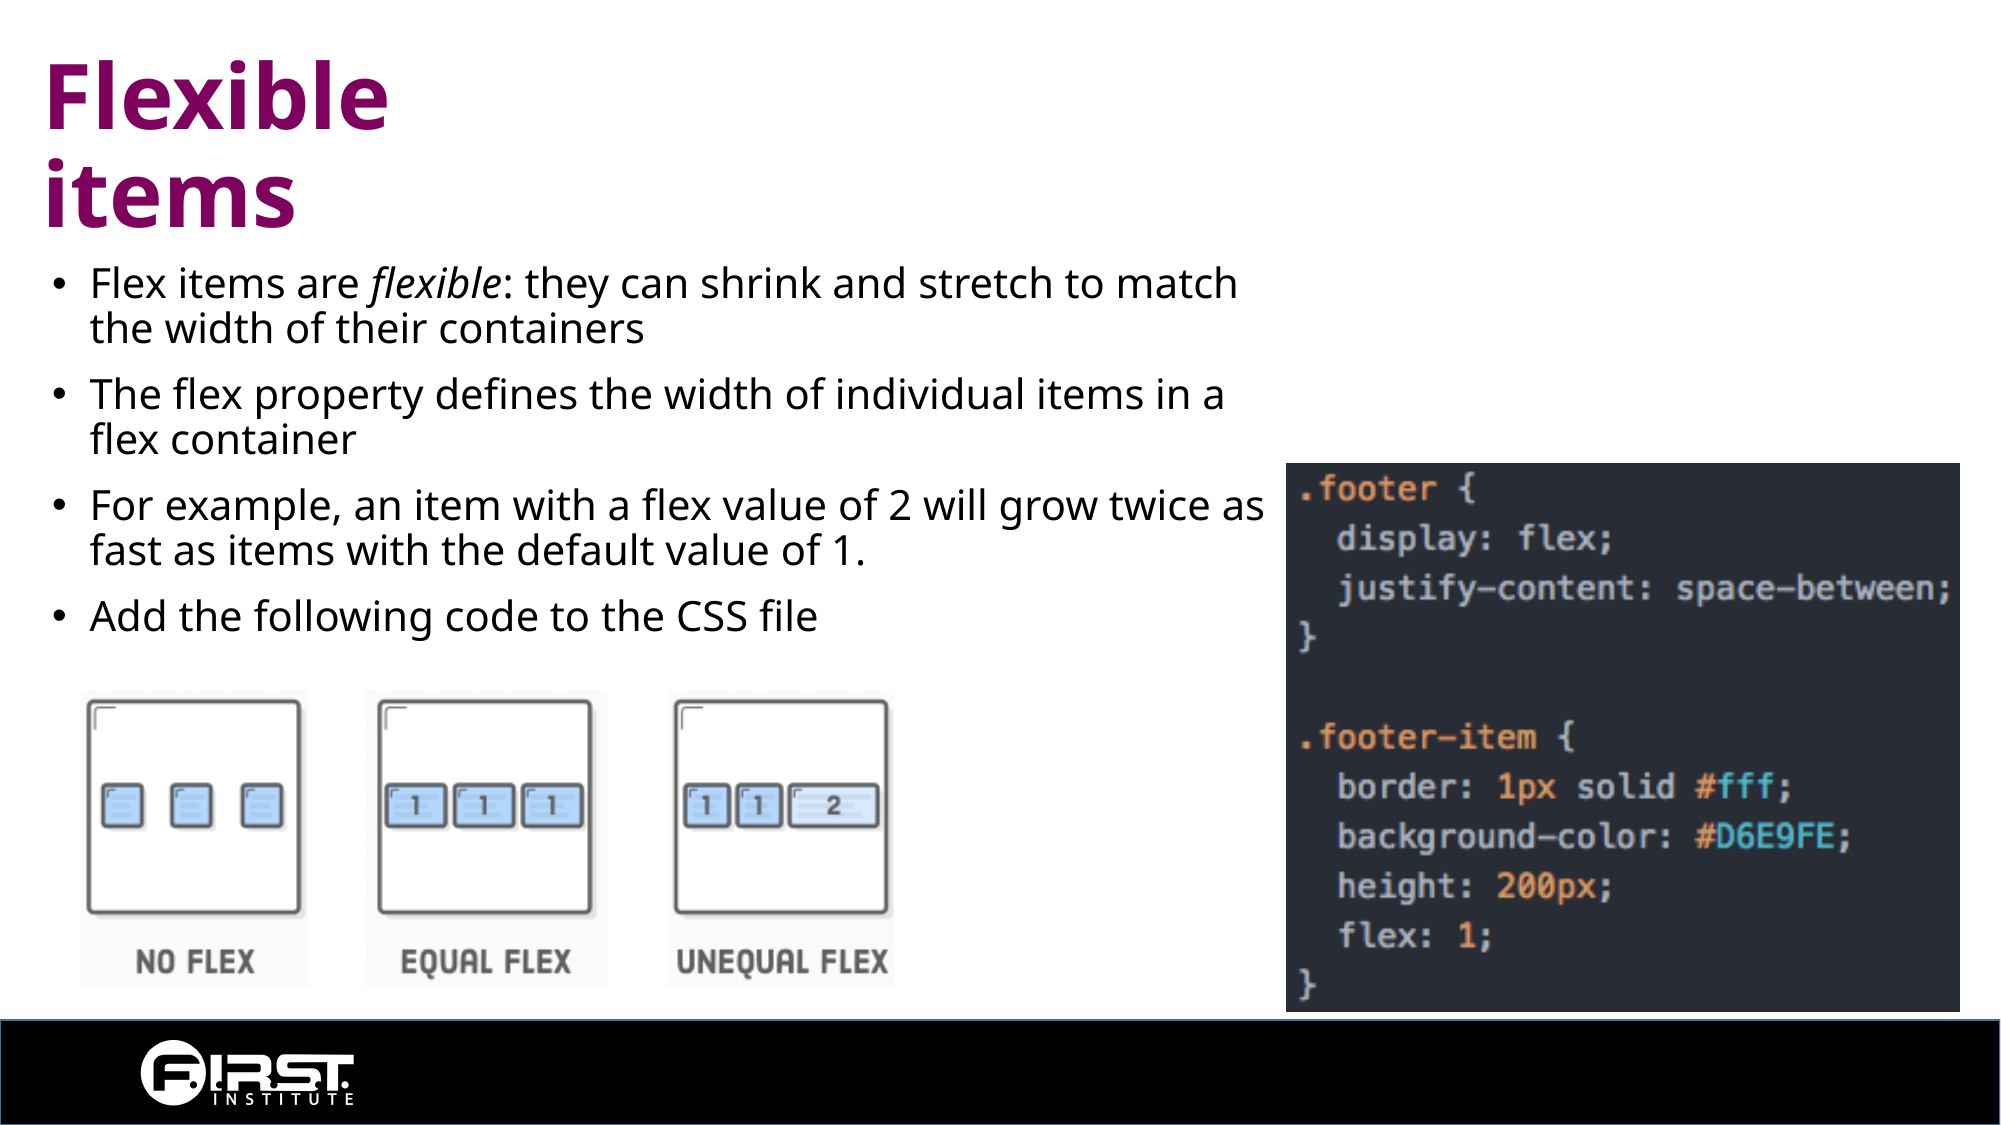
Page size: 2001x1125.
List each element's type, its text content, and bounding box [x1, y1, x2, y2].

list Flex items are flexible: they can shrink and stretch to match the width of their containers The flex property defines the width of individual items in a flex container For example, an item with a flex value of 2 will grow twice as fast as items with the default value of 1. Add the following code to the CSS file [44, 254, 1278, 673]
picture [137, 1036, 357, 1109]
title Flexible items [34, 42, 678, 256]
picture [1286, 463, 1960, 1012]
picture [80, 690, 310, 987]
picture [667, 690, 895, 987]
picture [365, 690, 608, 987]
